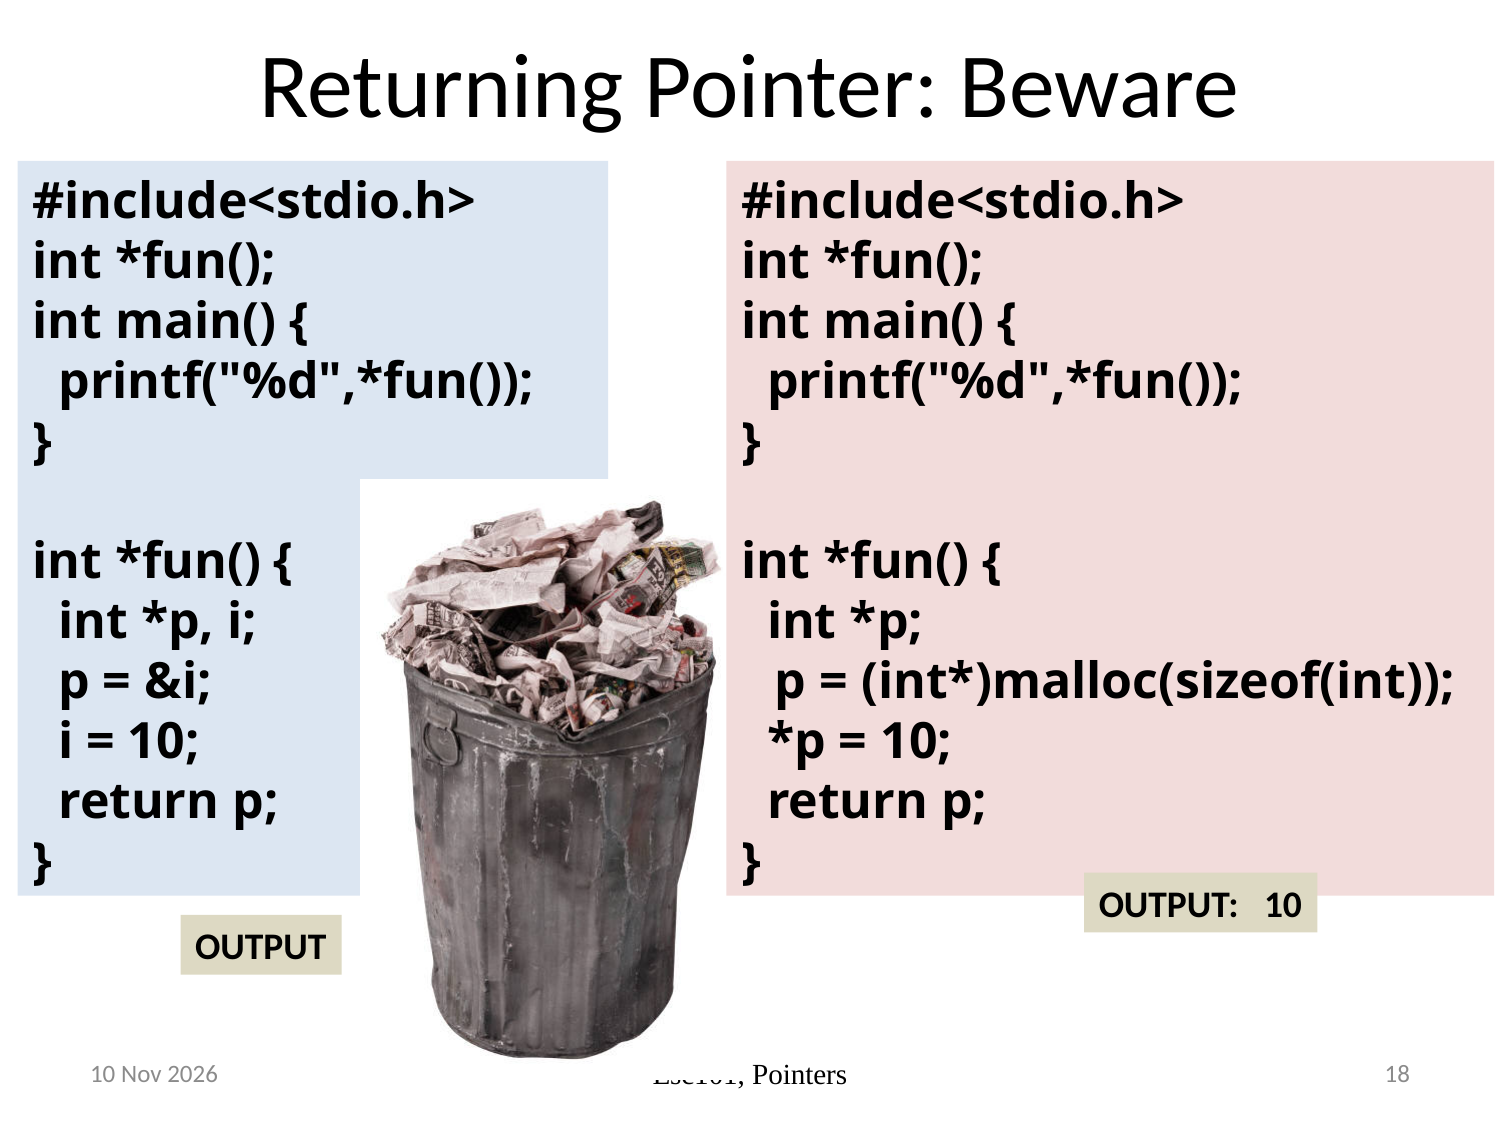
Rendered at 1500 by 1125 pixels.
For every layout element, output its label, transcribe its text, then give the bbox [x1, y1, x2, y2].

footer Esc101, Pointers [512, 1042, 988, 1103]
text_box OUTPUT: 10 [1084, 872, 1318, 933]
title Returning Pointer: Beware [75, 0, 1425, 175]
picture [359, 479, 746, 1080]
text_box #include<stdio.h> int *fun(); int main() { printf("%d",*fun()); } int *fun() { int *p, i; p = &i; i = 10; return p; } [17, 160, 609, 896]
slide_number 18 [1074, 1042, 1425, 1103]
text_box #include<stdio.h> int *fun(); int main() { printf("%d",*fun()); } int *fun() { int *p; p = (int*)malloc(sizeof(int)); *p = 10; return p; } [726, 160, 1495, 896]
slide_number Oct-17 [75, 1042, 425, 1103]
text_box OUTPUT [180, 914, 342, 975]
